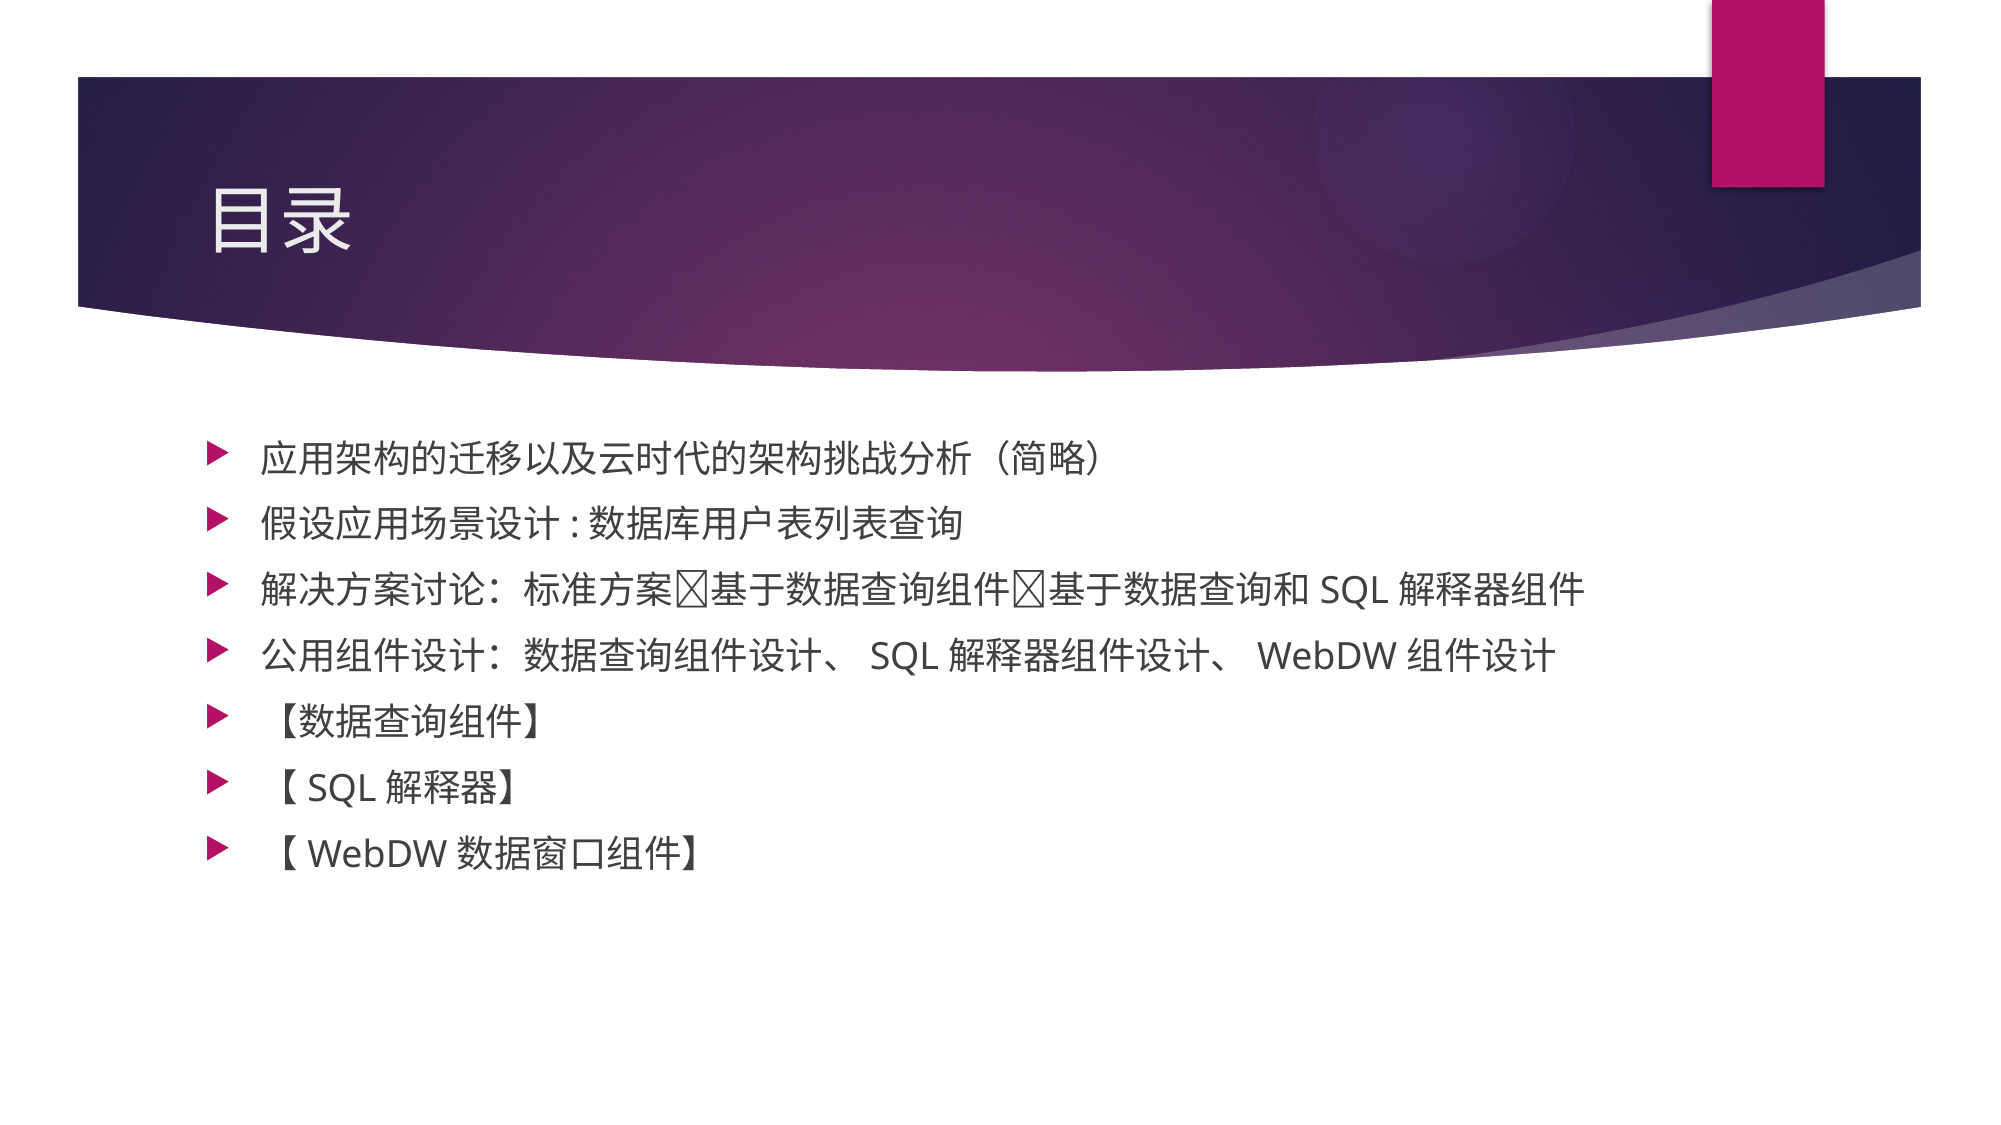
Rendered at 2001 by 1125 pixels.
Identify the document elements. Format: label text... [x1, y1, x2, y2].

list 应用架构的迁移以及云时代的架构挑战分析（简略） 假设应用场景设计:数据库用户表列表查询 解决方案讨论：标准方案基于数据查询组件基于数据查询和SQL解释器组件 公用组件设计：数据查询组件设计、SQL解释器组件设计、WebDW组件设计 【数据查询组件】 【SQL解释器】 【WebDW数据窗口组件】 [189, 427, 1638, 988]
title 目录 [189, 159, 1627, 276]
